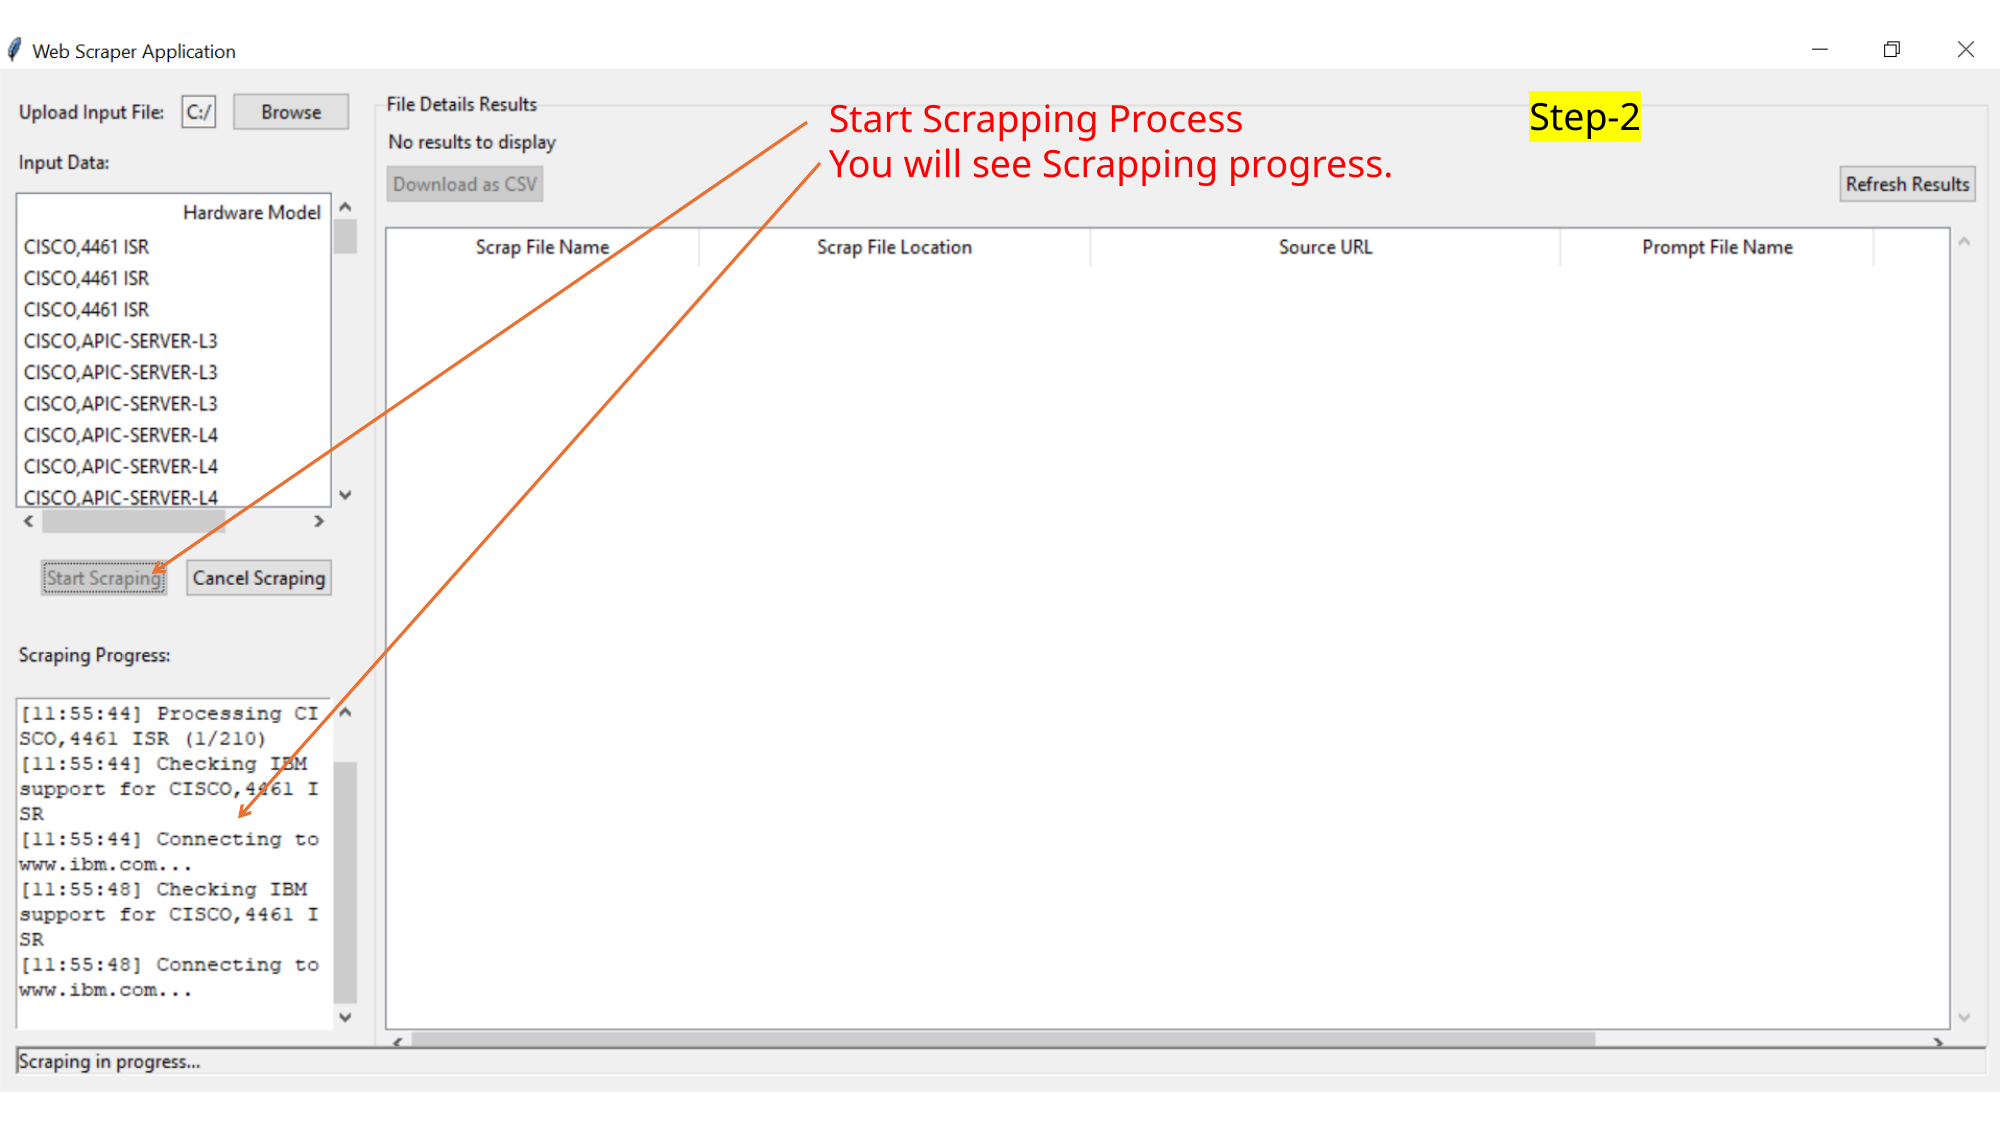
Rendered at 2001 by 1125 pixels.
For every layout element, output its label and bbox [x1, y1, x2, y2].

text_box [237, 162, 821, 819]
picture [0, 33, 2000, 1092]
text_box [151, 121, 808, 575]
